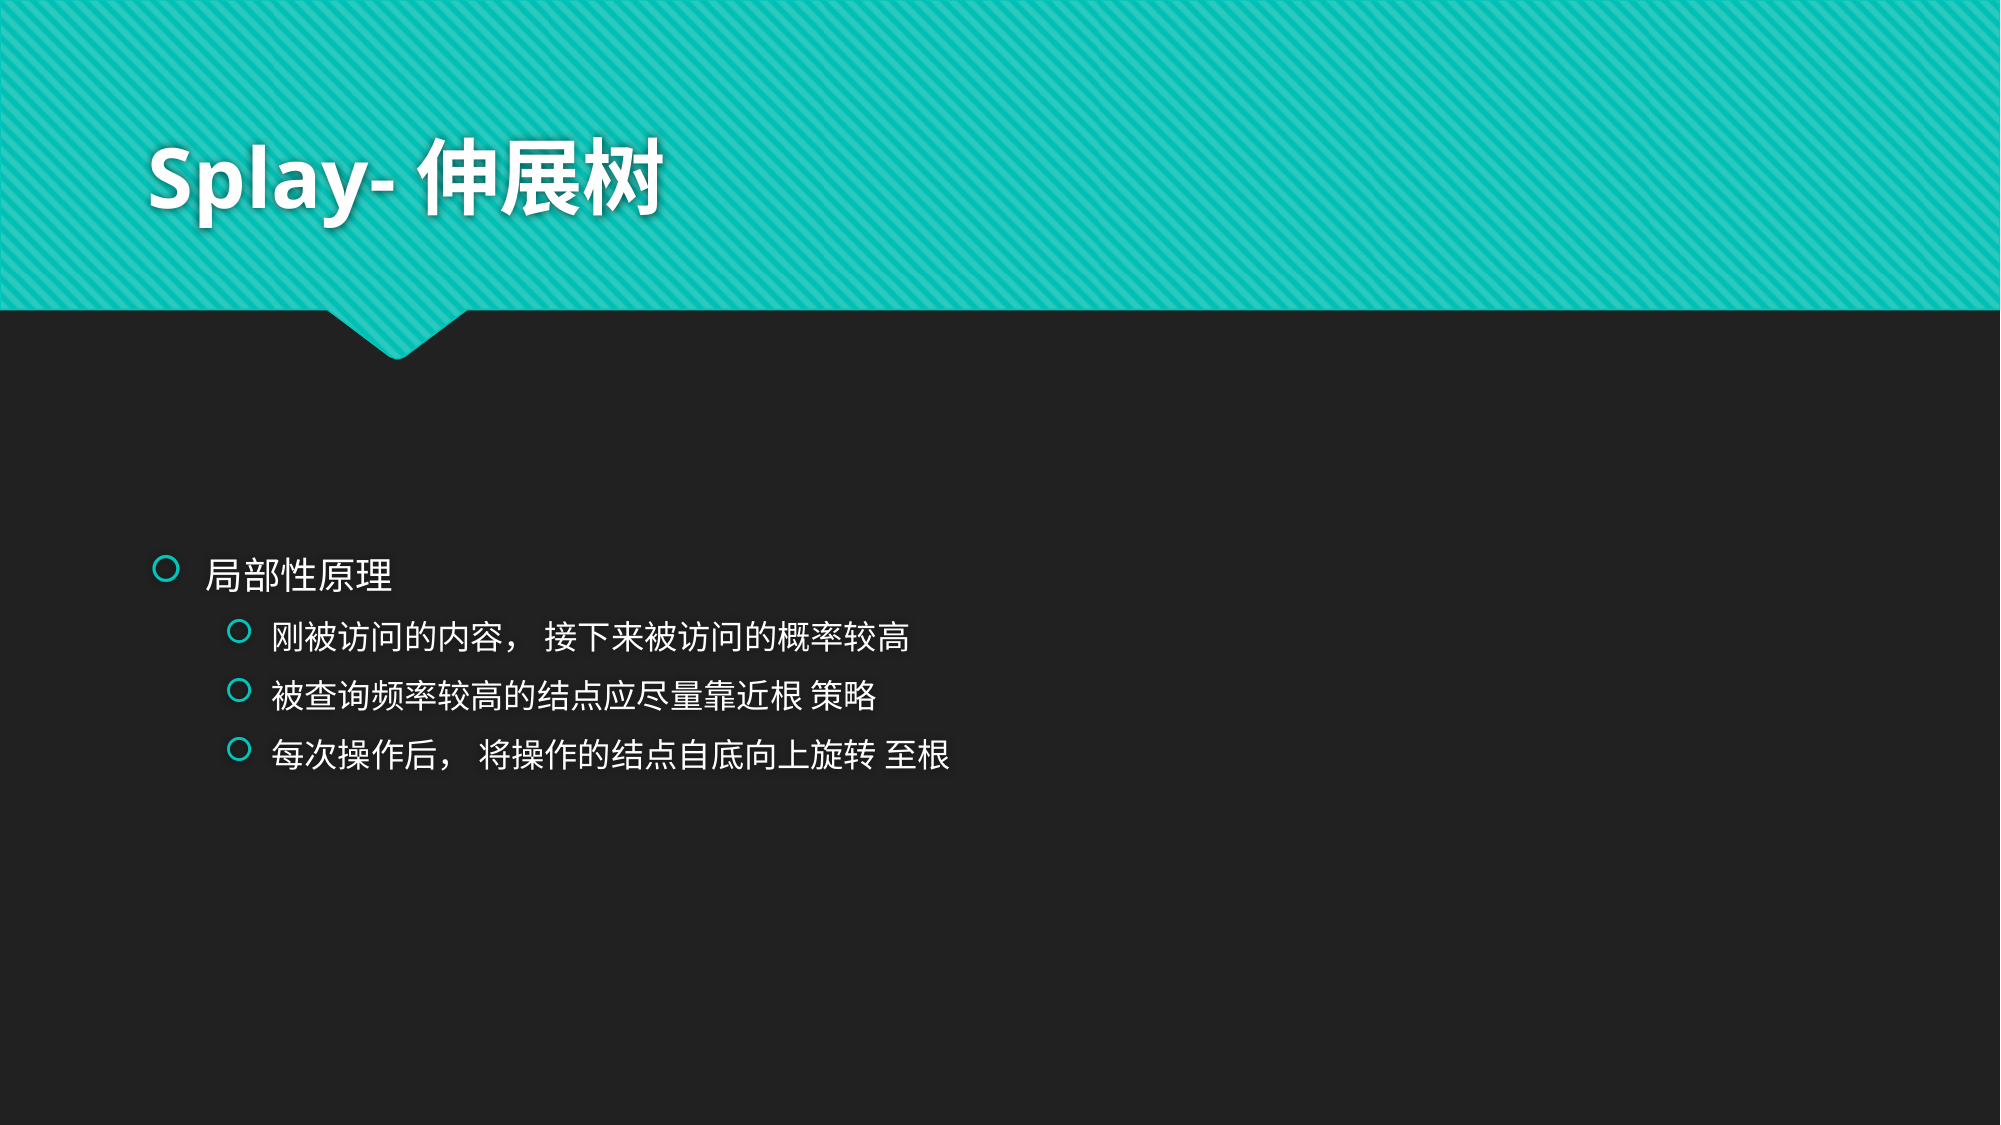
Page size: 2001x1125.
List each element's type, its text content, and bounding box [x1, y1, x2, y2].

list 局部性原理 刚被访问的内容， 接下来被访问的概率较高 被查询频率较高的结点应尽量靠近根 策略 每次操作后， 将操作的结点自底向上旋转 至根 [134, 364, 1866, 962]
title Splay-伸展树 [132, 73, 1868, 233]
